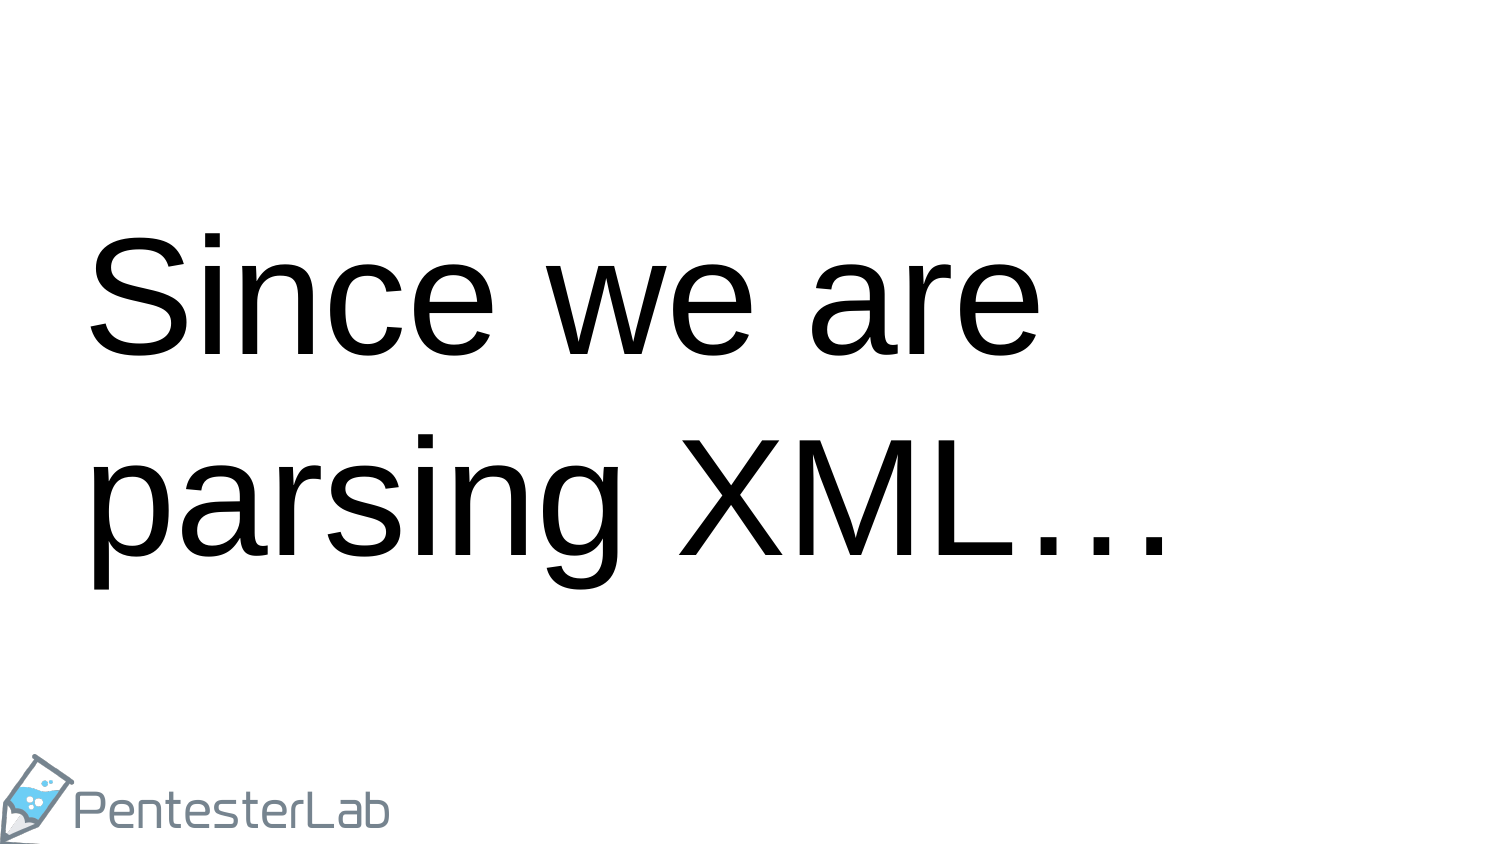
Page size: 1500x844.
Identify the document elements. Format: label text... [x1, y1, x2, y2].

title Since we are parsing XML… [68, 173, 1467, 559]
picture [0, 754, 390, 844]
